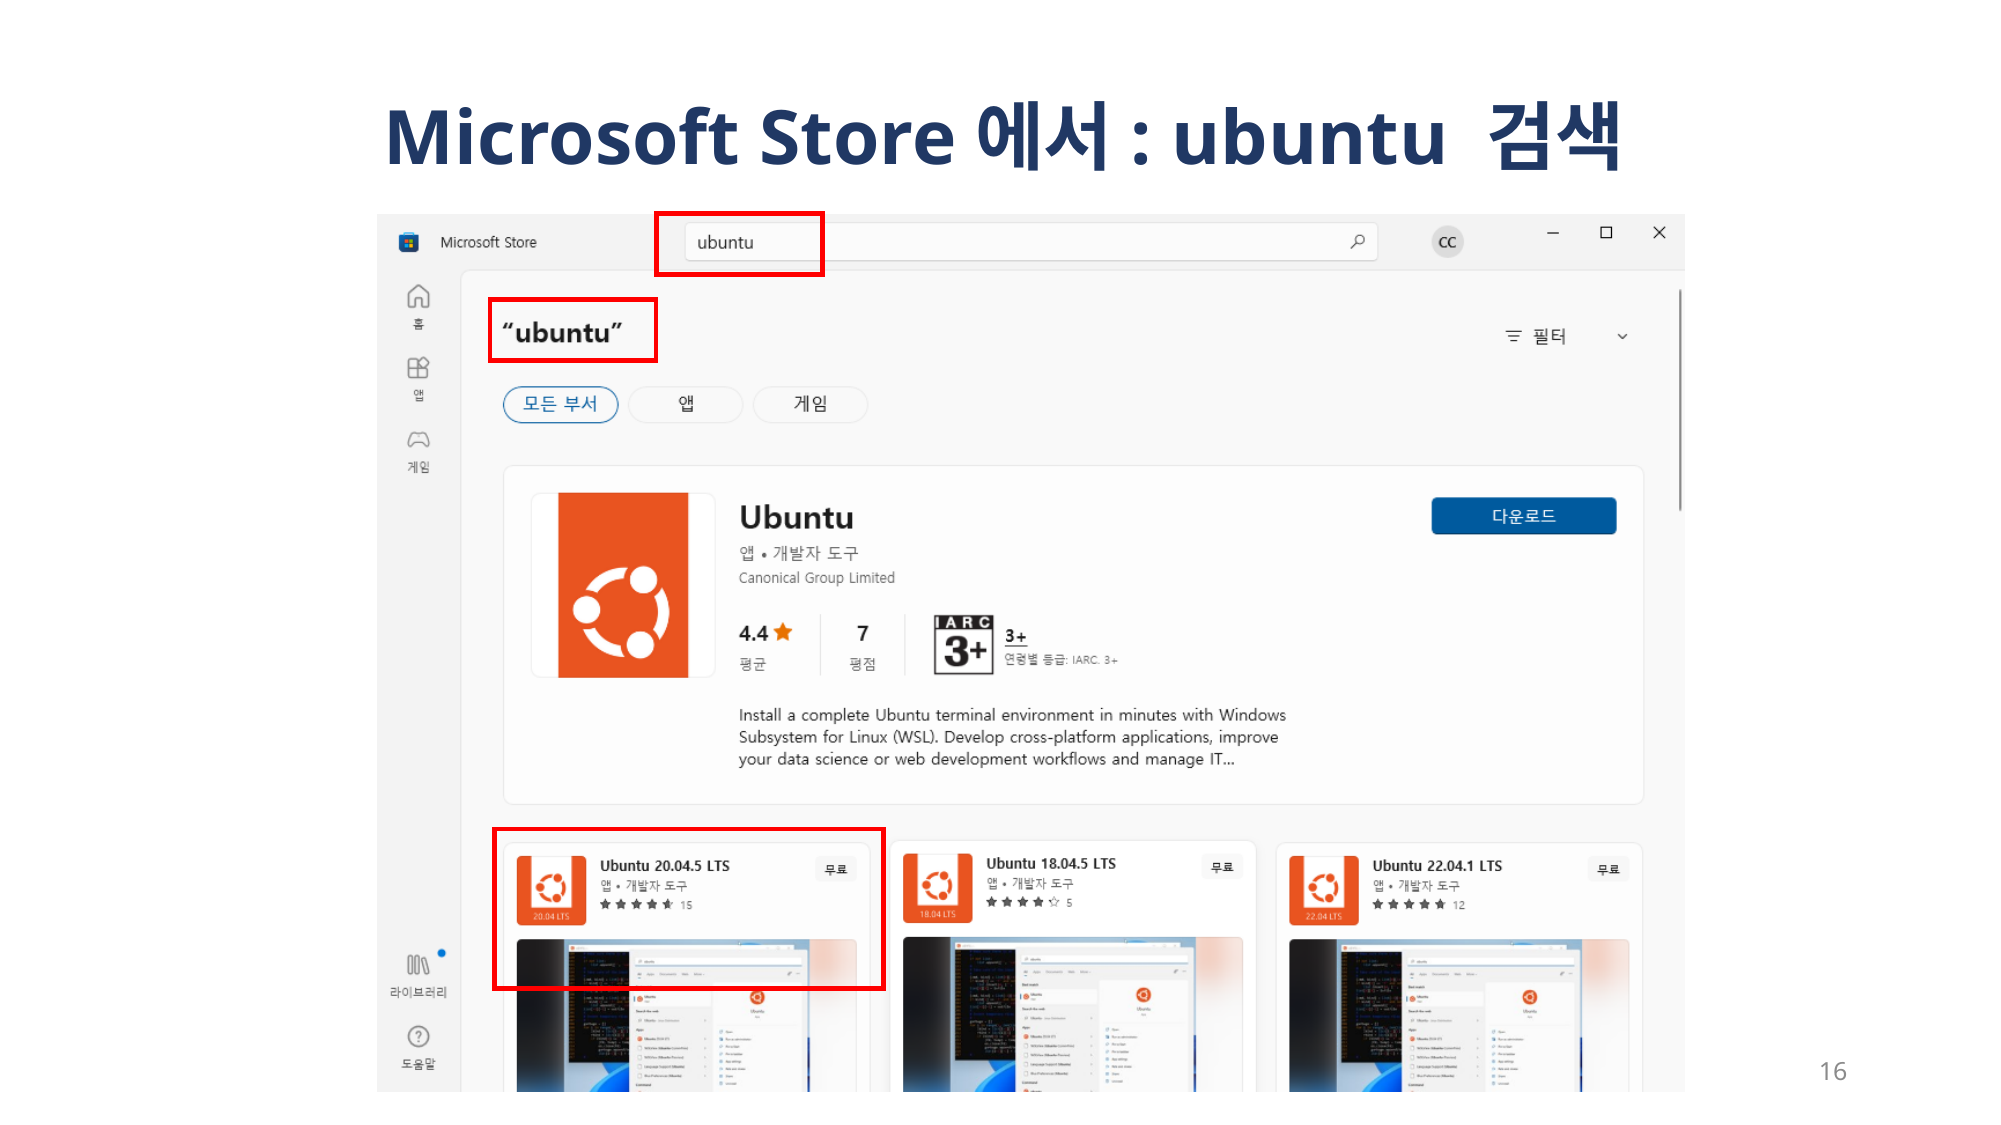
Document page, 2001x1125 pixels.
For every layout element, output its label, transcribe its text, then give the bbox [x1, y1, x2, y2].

picture [377, 214, 1685, 1092]
text_box Microsoft Store에서: ubuntu 검색 [369, 82, 1640, 187]
slide_number 16 [1412, 1042, 1863, 1103]
